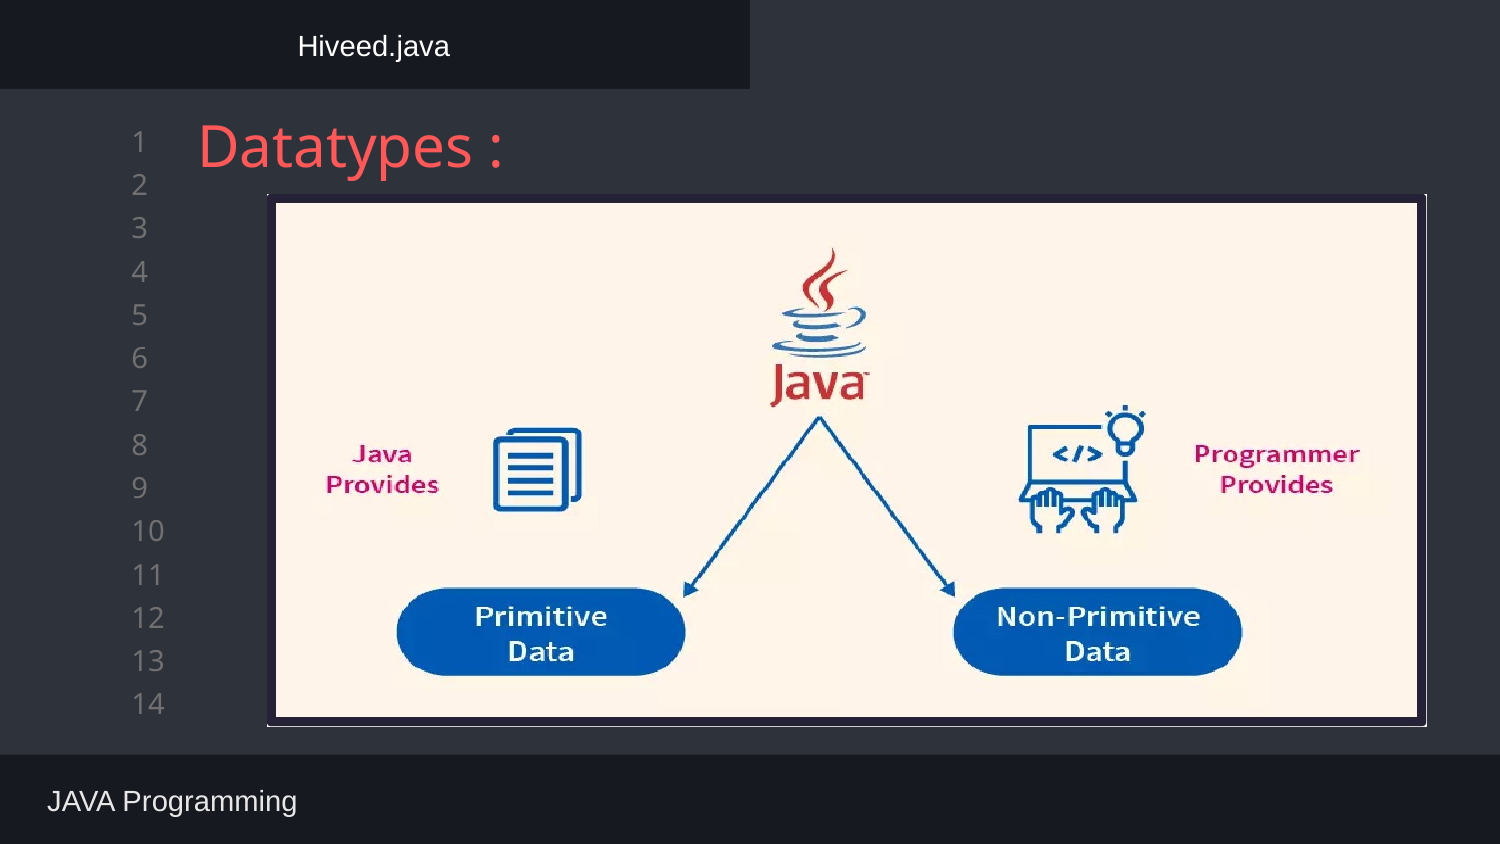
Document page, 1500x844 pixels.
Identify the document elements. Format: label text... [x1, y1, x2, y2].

text_box [173, 659, 1370, 749]
title Datatypes : [182, 94, 1378, 184]
picture [266, 194, 1428, 727]
text_box JAVA Programming [23, 770, 822, 829]
text_box Hiveed.java [0, 15, 749, 74]
